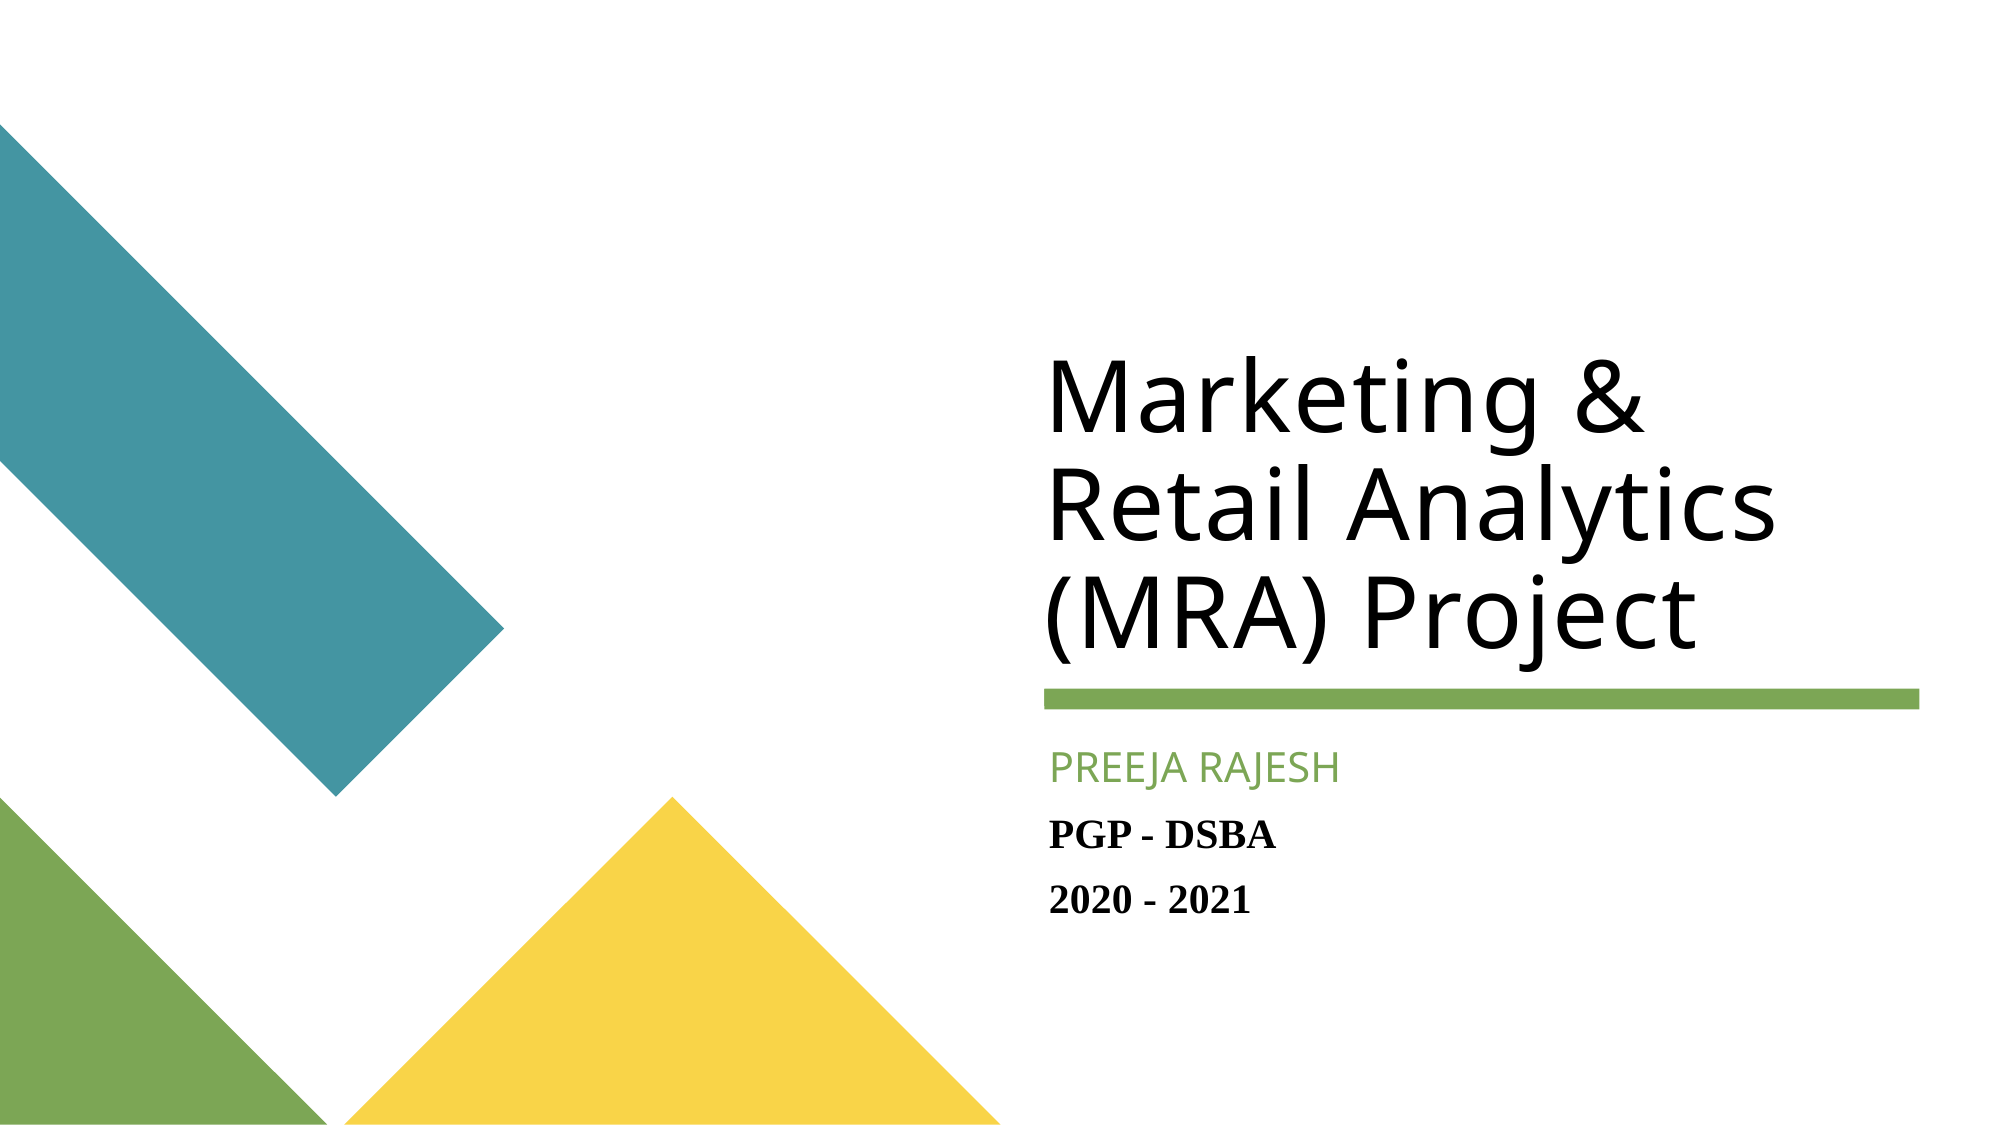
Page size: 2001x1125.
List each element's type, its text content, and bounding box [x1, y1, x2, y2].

text_box [1043, 688, 1920, 710]
title Marketing & Retail Analytics (MRA) Project [1044, 324, 1946, 671]
list PREEJA RAJESH PGP - DSBA 2020 - 2021 [1048, 746, 1466, 937]
